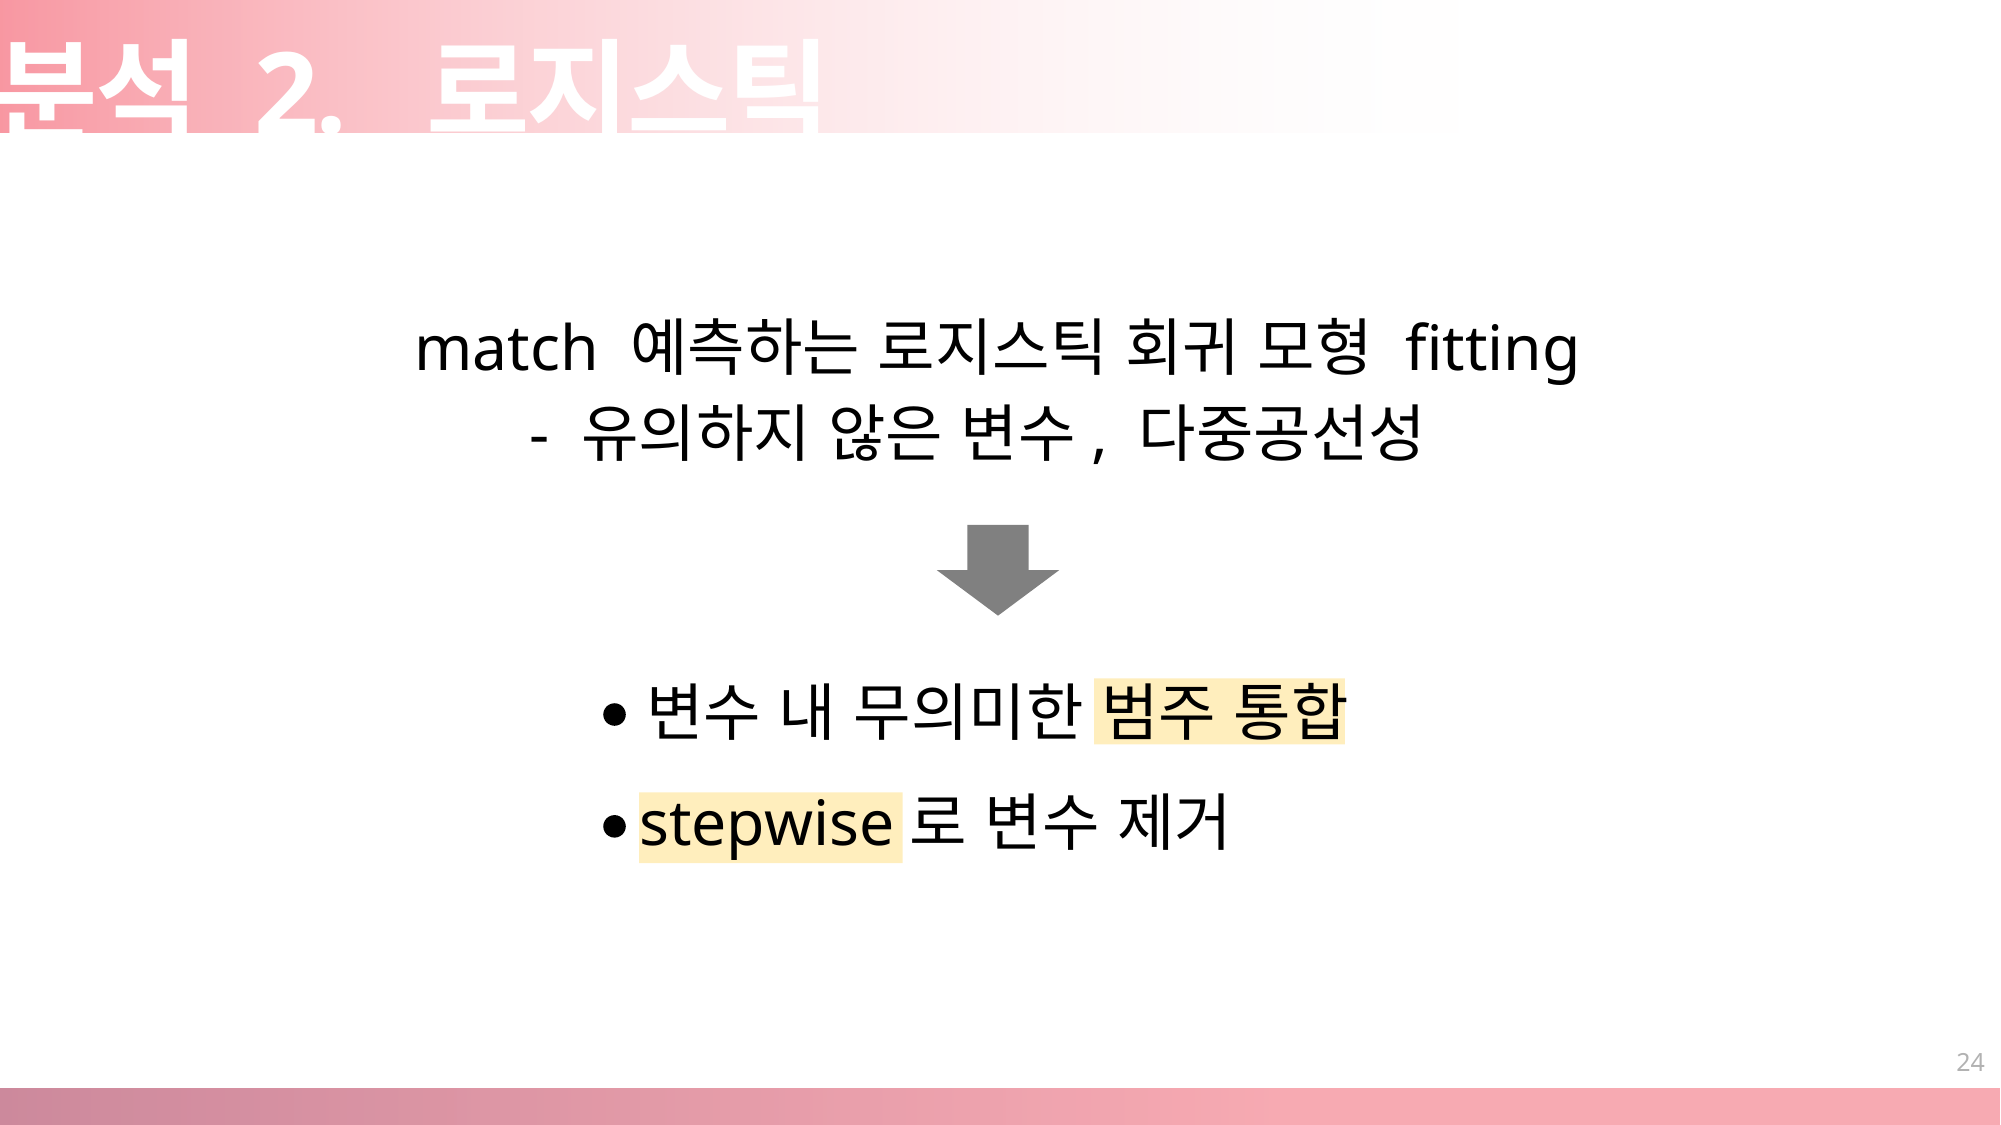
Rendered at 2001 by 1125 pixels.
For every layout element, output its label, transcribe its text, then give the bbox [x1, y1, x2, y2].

text_box [602, 702, 627, 727]
text_box 분석 2. 로지스틱 [0, 13, 846, 164]
text_box [602, 814, 624, 839]
slide_number 24 [1550, 1033, 2000, 1094]
text_box match 예측하는 로지스틱 회귀 모형 fitting [399, 300, 1597, 390]
text_box 변수 내 무의미한 범주 통합 [631, 665, 1364, 756]
text_box - 유의하지 않은 변수, 다중공선성 [514, 386, 1442, 477]
text_box stepwise로 변수 제거 [624, 775, 1248, 866]
text_box [0, 0, 1464, 134]
text_box [933, 523, 1063, 617]
text_box [0, 1088, 2000, 1125]
